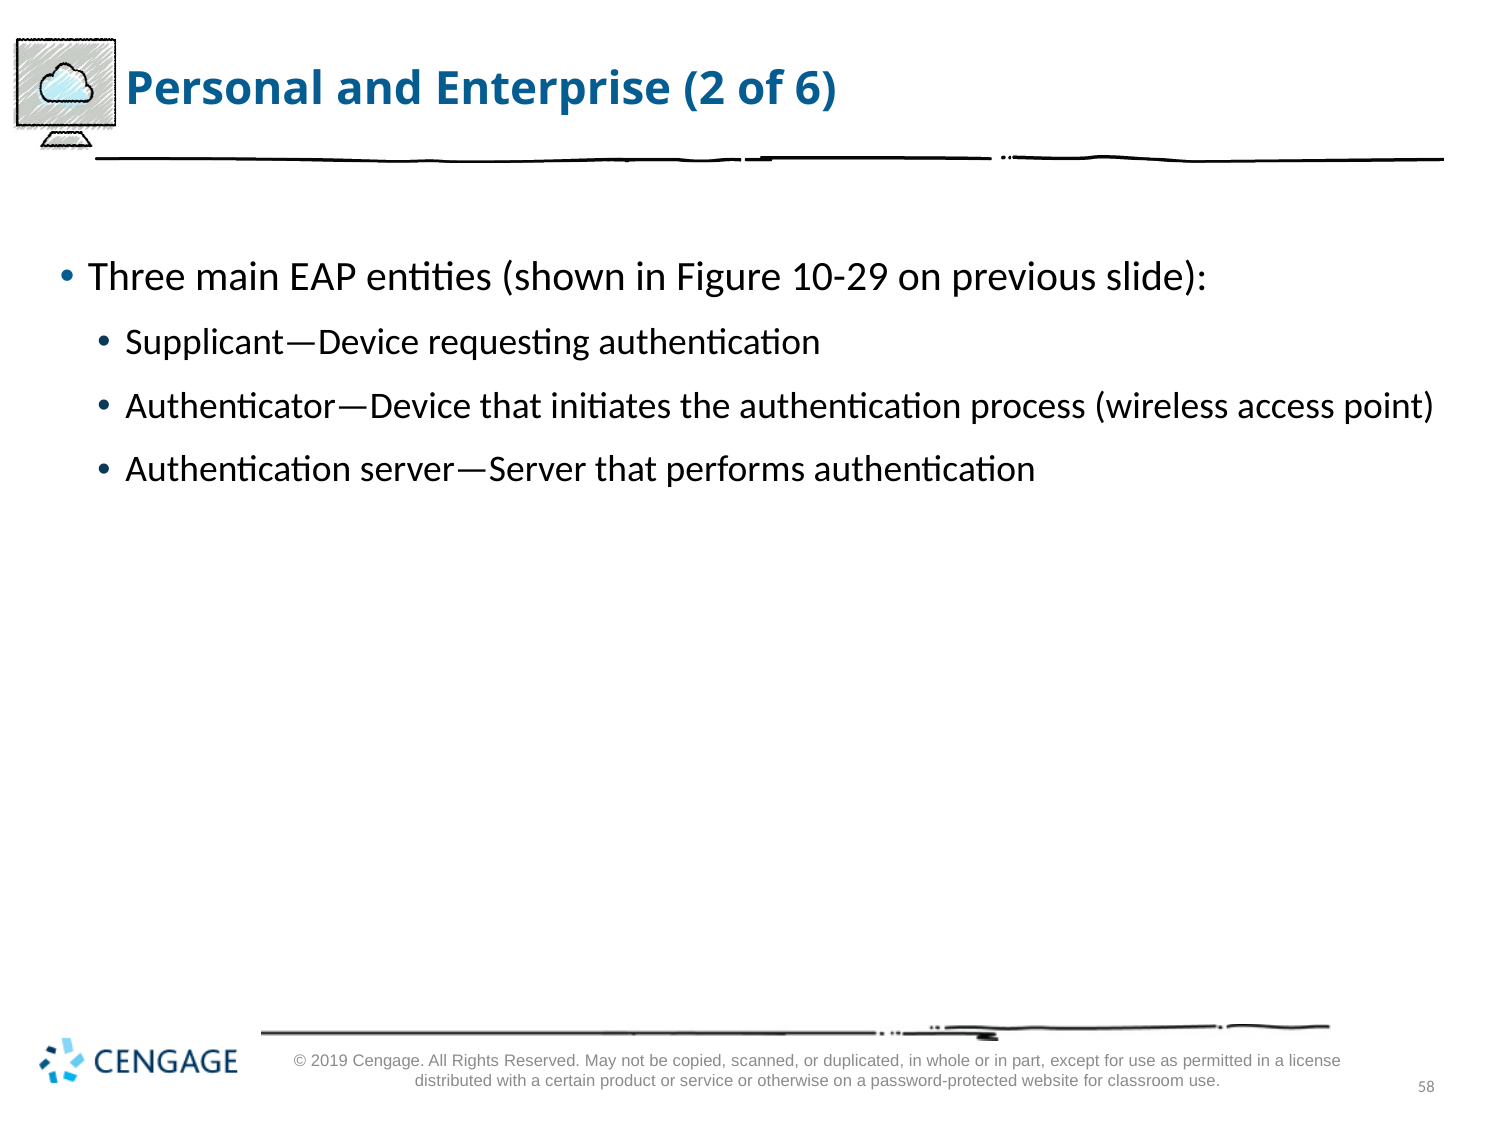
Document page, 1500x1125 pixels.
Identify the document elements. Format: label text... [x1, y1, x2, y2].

picture [95, 155, 1444, 163]
footer © 2019 Cengage. All Rights Reserved. May not be copied, scanned, or duplicated, in whole or in part, except for use as permitted in a license distributed with a certain product or service or otherwise on a password-protected website for classroom use. [262, 1050, 1375, 1091]
title Personal and Enterprise (2 of 6) [125, 66, 1442, 116]
list Three main E A P entities (shown in Figure 10-29 on previous slide): Supplicant—Device requesting authentication Authenticator—Device that initiates the authentication process (wireless access point) Authentication server—Server that performs authentication [59, 252, 1441, 493]
picture [261, 1024, 1331, 1041]
picture [13, 36, 117, 151]
picture [19, 1024, 250, 1096]
